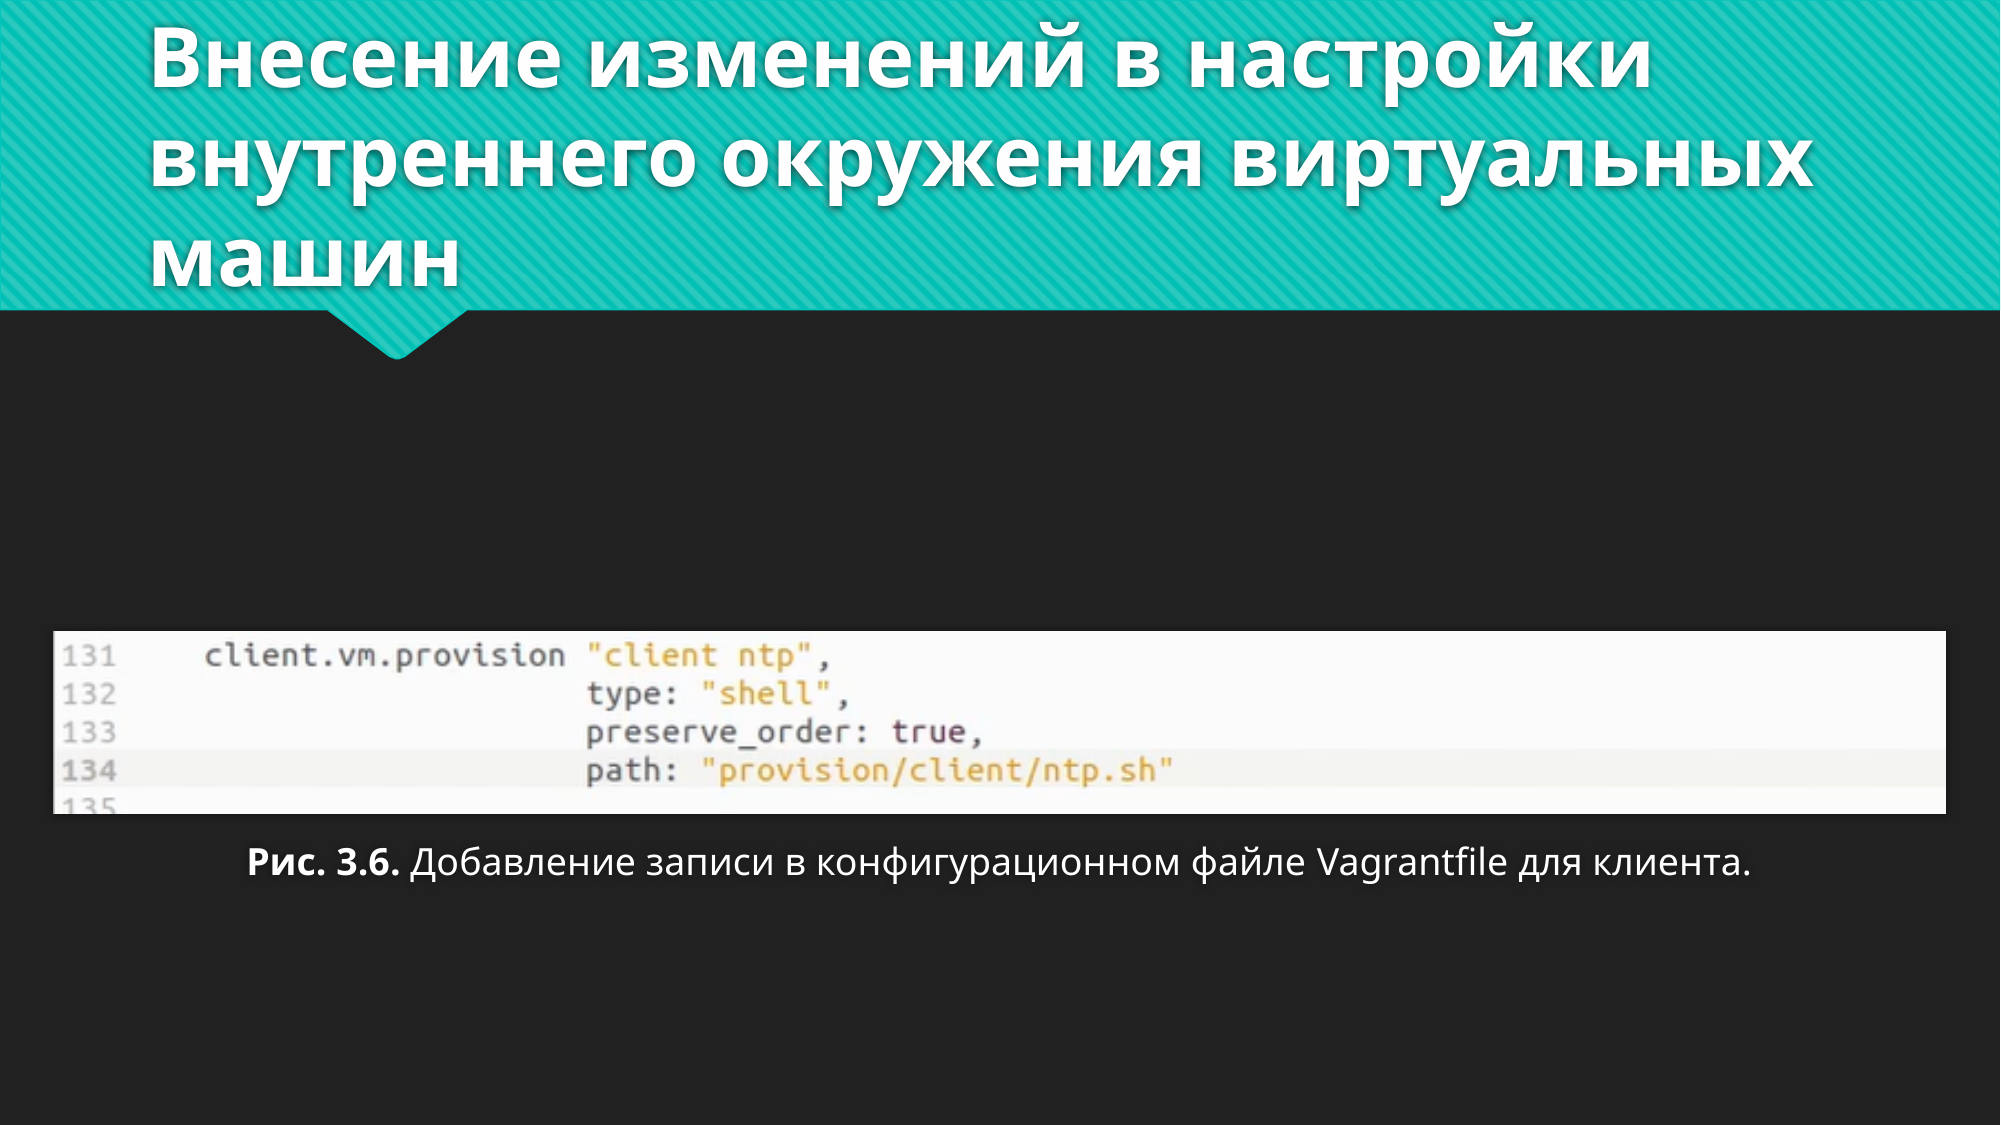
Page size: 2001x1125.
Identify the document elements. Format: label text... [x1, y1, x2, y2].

title Внесение изменений в настройки внутреннего окружения виртуальных машин [132, 151, 1867, 312]
text_box Рис. 3.6. Добавление записи в конфигурационном файле Vagrantfile для клиента. [0, 760, 2000, 960]
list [52, 631, 1946, 814]
